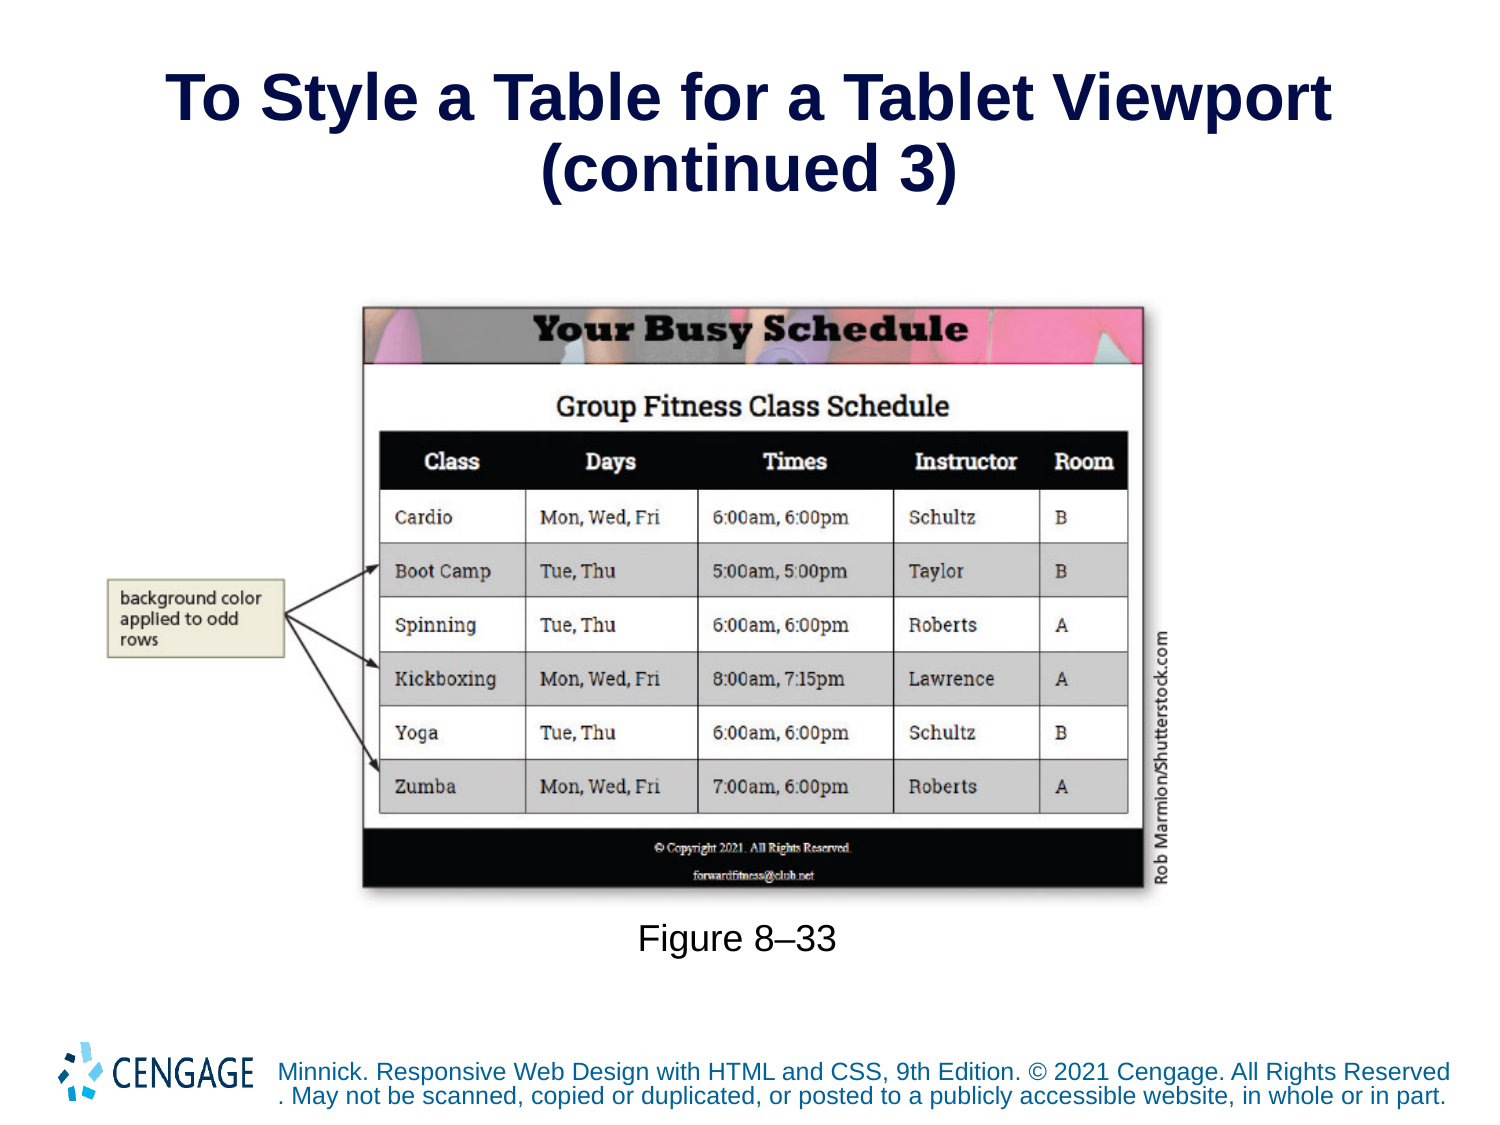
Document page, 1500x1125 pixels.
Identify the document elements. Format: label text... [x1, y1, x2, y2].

title To Style a Table for a Tablet Viewport (continued 3) [103, 62, 1397, 150]
footer Minnick. Responsive Web Design with HTML and CSS, 9th Edition. © 2021 Cengage. All Rights Reserved. May not be scanned, copied or duplicated, or posted to a publicly accessible website, in whole or in part. [262, 1040, 1475, 1100]
list Figure 8–33 [637, 919, 935, 980]
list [98, 290, 1177, 919]
picture [58, 1042, 253, 1101]
